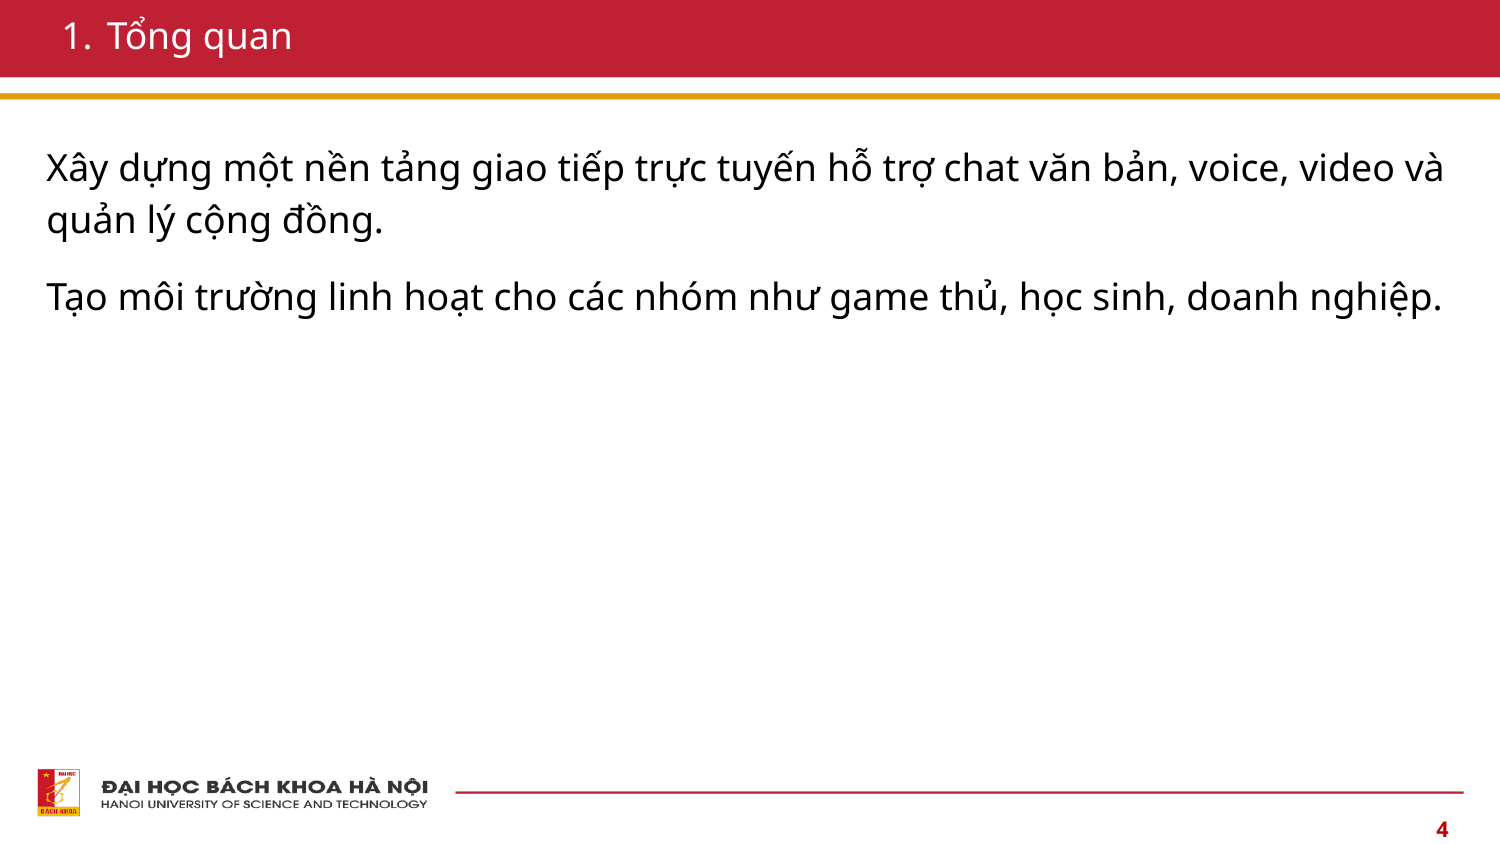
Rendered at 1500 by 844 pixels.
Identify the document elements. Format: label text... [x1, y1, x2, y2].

title Tổng quan [38, 9, 1462, 66]
text_box Xây dựng một nền tảng giao tiếp trực tuyến hỗ trợ chat văn bản, voice, video và quản lý cộng đồng. Tạo môi trường linh hoạt cho các nhóm như game thủ, học sinh, doanh nghiệp. [31, 122, 1462, 750]
slide_number ‹#› [1126, 808, 1464, 844]
picture [0, 0, 1500, 844]
